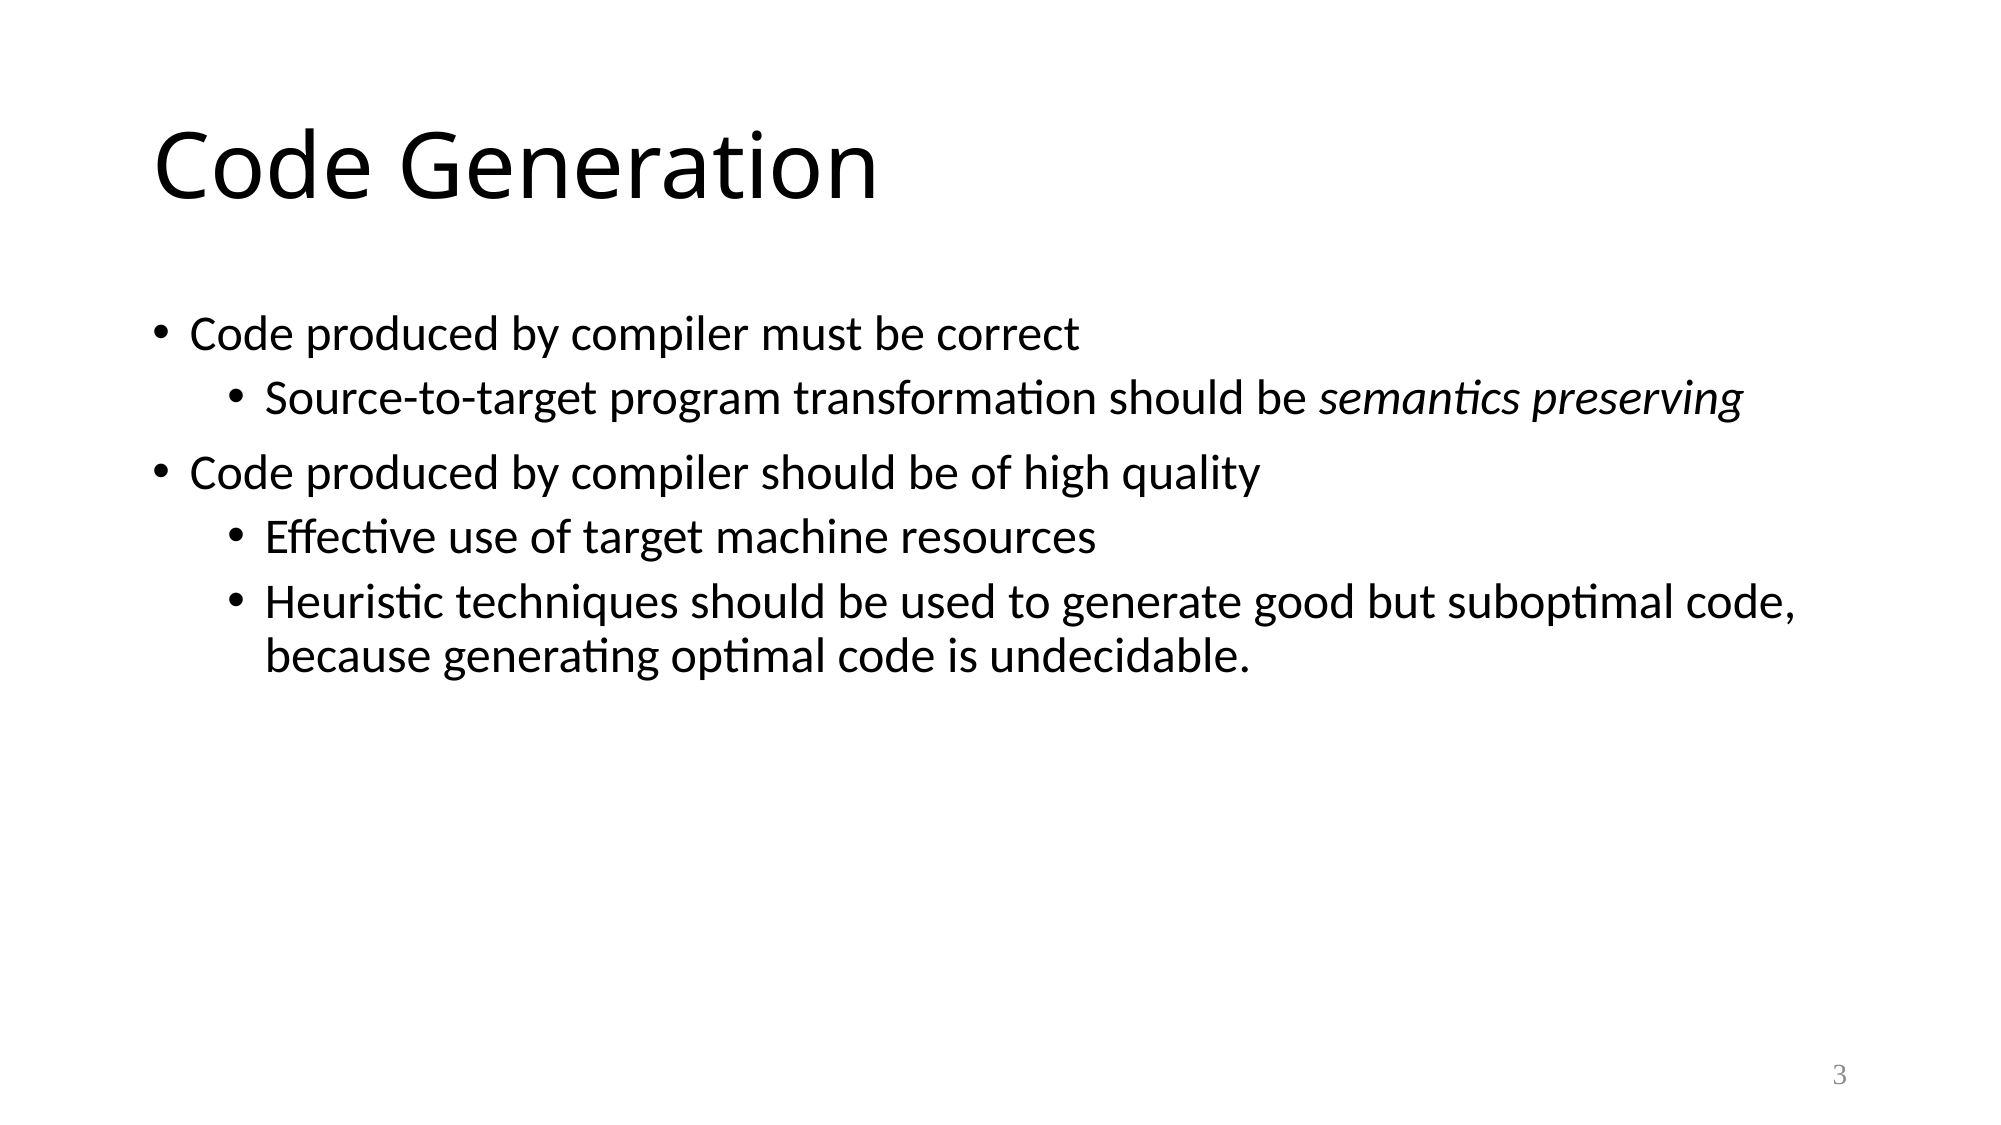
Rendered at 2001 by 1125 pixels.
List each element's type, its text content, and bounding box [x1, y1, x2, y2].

slide_number 3 [1412, 1042, 1863, 1103]
list Code produced by compiler must be correct Source-to-target program transformation should be semantics preserving Code produced by compiler should be of high quality Effective use of target machine resources Heuristic techniques should be used to generate good but suboptimal code, because generating optimal code is undecidable. [137, 299, 1863, 1014]
title Code Generation [137, 59, 1863, 278]
